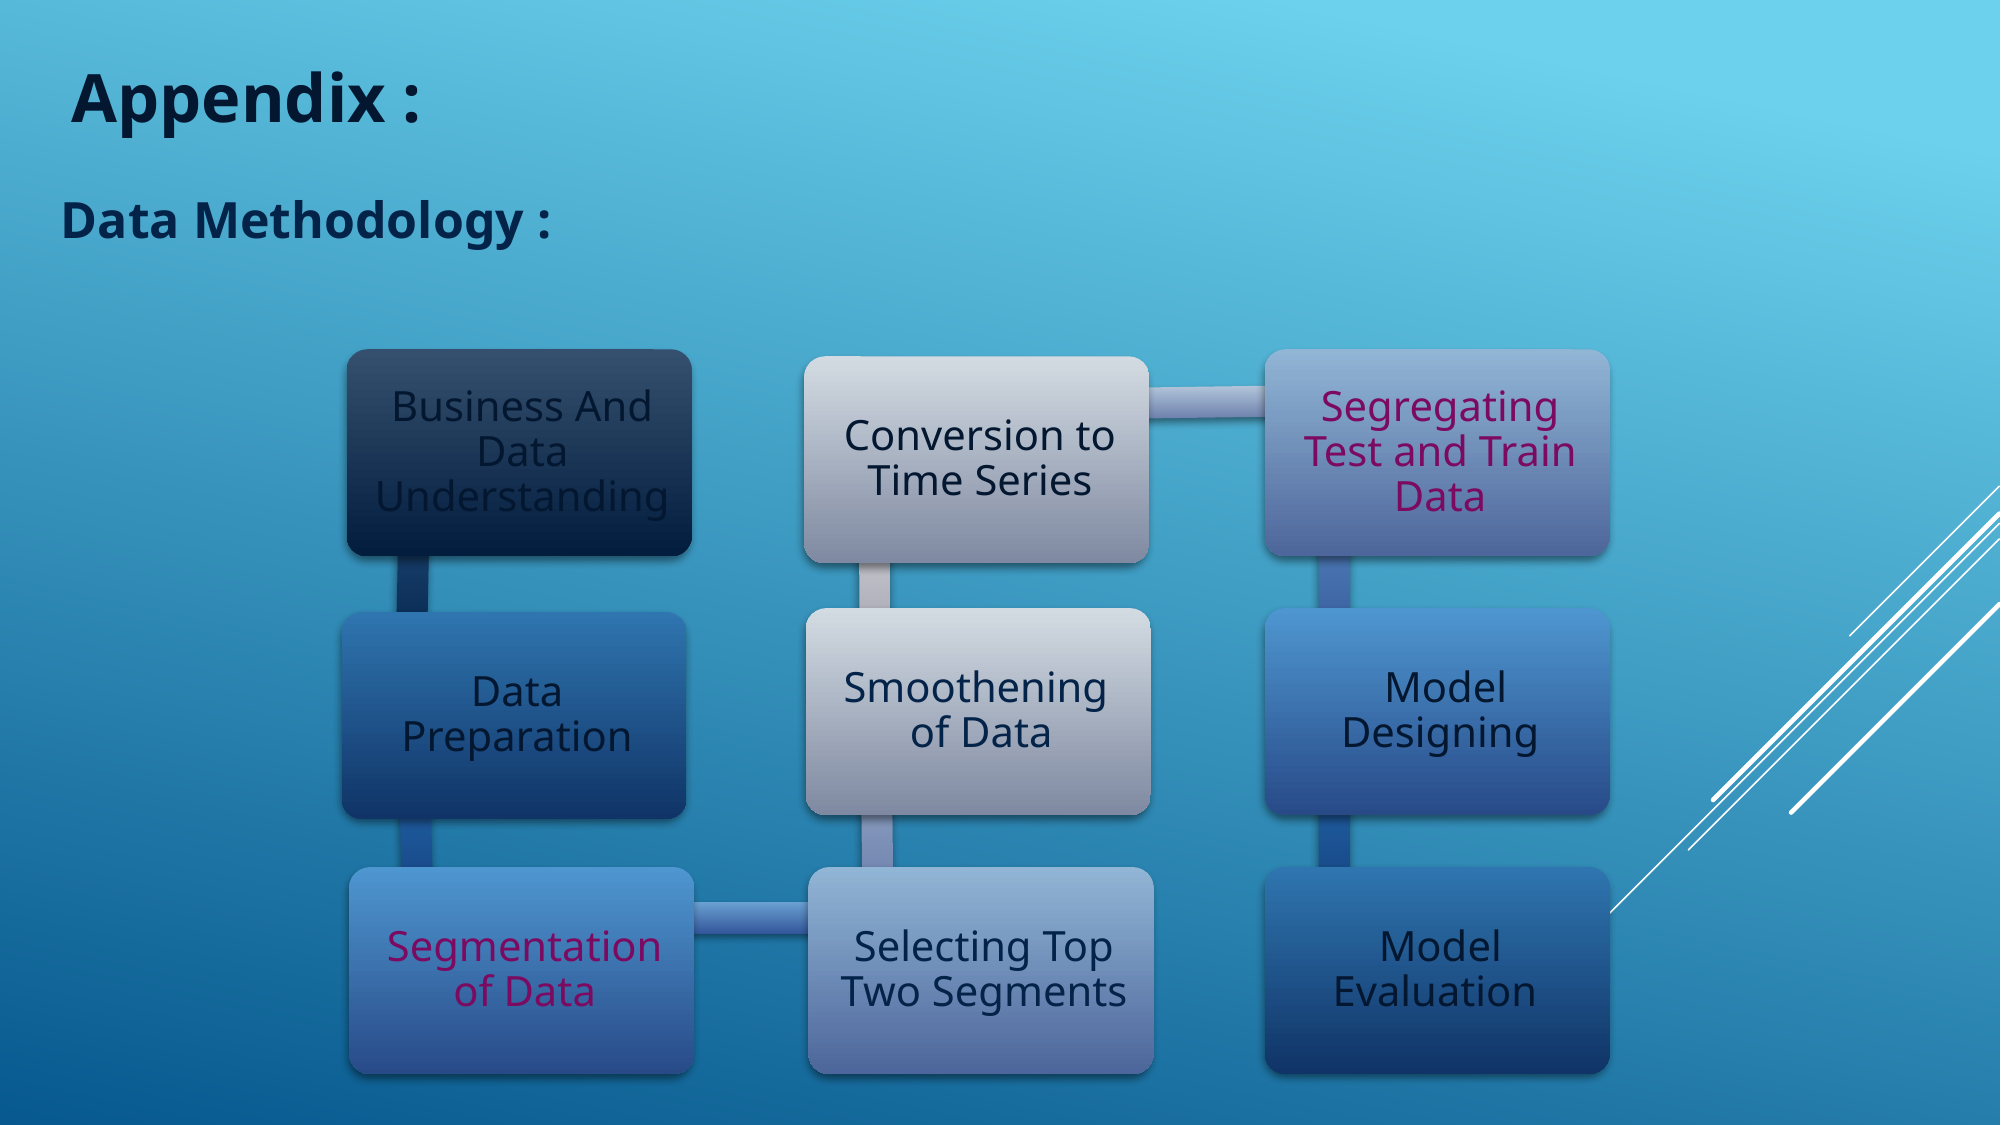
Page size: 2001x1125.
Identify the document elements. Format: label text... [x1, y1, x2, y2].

text_box Appendix : [56, 48, 437, 143]
text_box Data Methodology : [46, 180, 567, 256]
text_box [46, 348, 1910, 1075]
